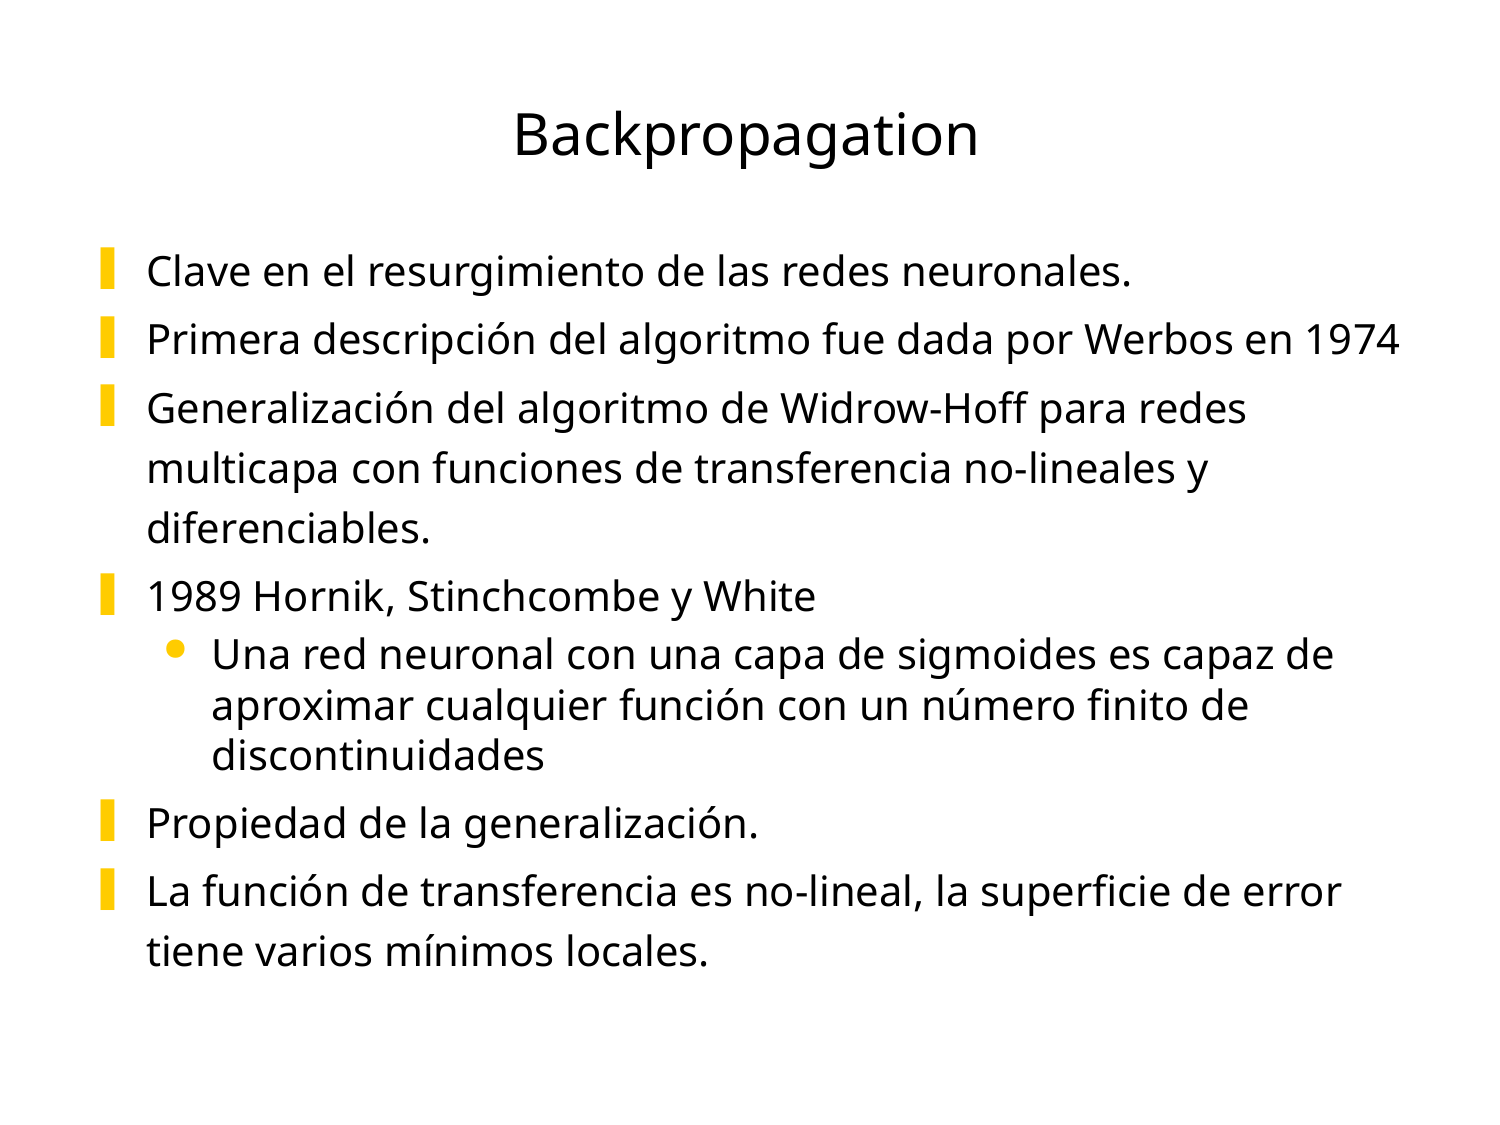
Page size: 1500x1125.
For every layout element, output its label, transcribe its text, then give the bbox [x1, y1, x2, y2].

title Backpropagation [75, 75, 1434, 175]
list Clave en el resurgimiento de las redes neuronales. Primera descripción del algoritmo fue dada por Werbos en 1974 Generalización del algoritmo de Widrow-Hoff para redes multicapa con funciones de transferencia no-lineales y diferenciables. 1989 Hornik, Stinchcombe y White Una red neuronal con una capa de sigmoides es capaz de aproximar cualquier función con un número finito de discontinuidades Propiedad de la generalización. La función de transferencia es no-lineal, la superficie de error tiene varios mínimos locales. [75, 237, 1417, 1025]
